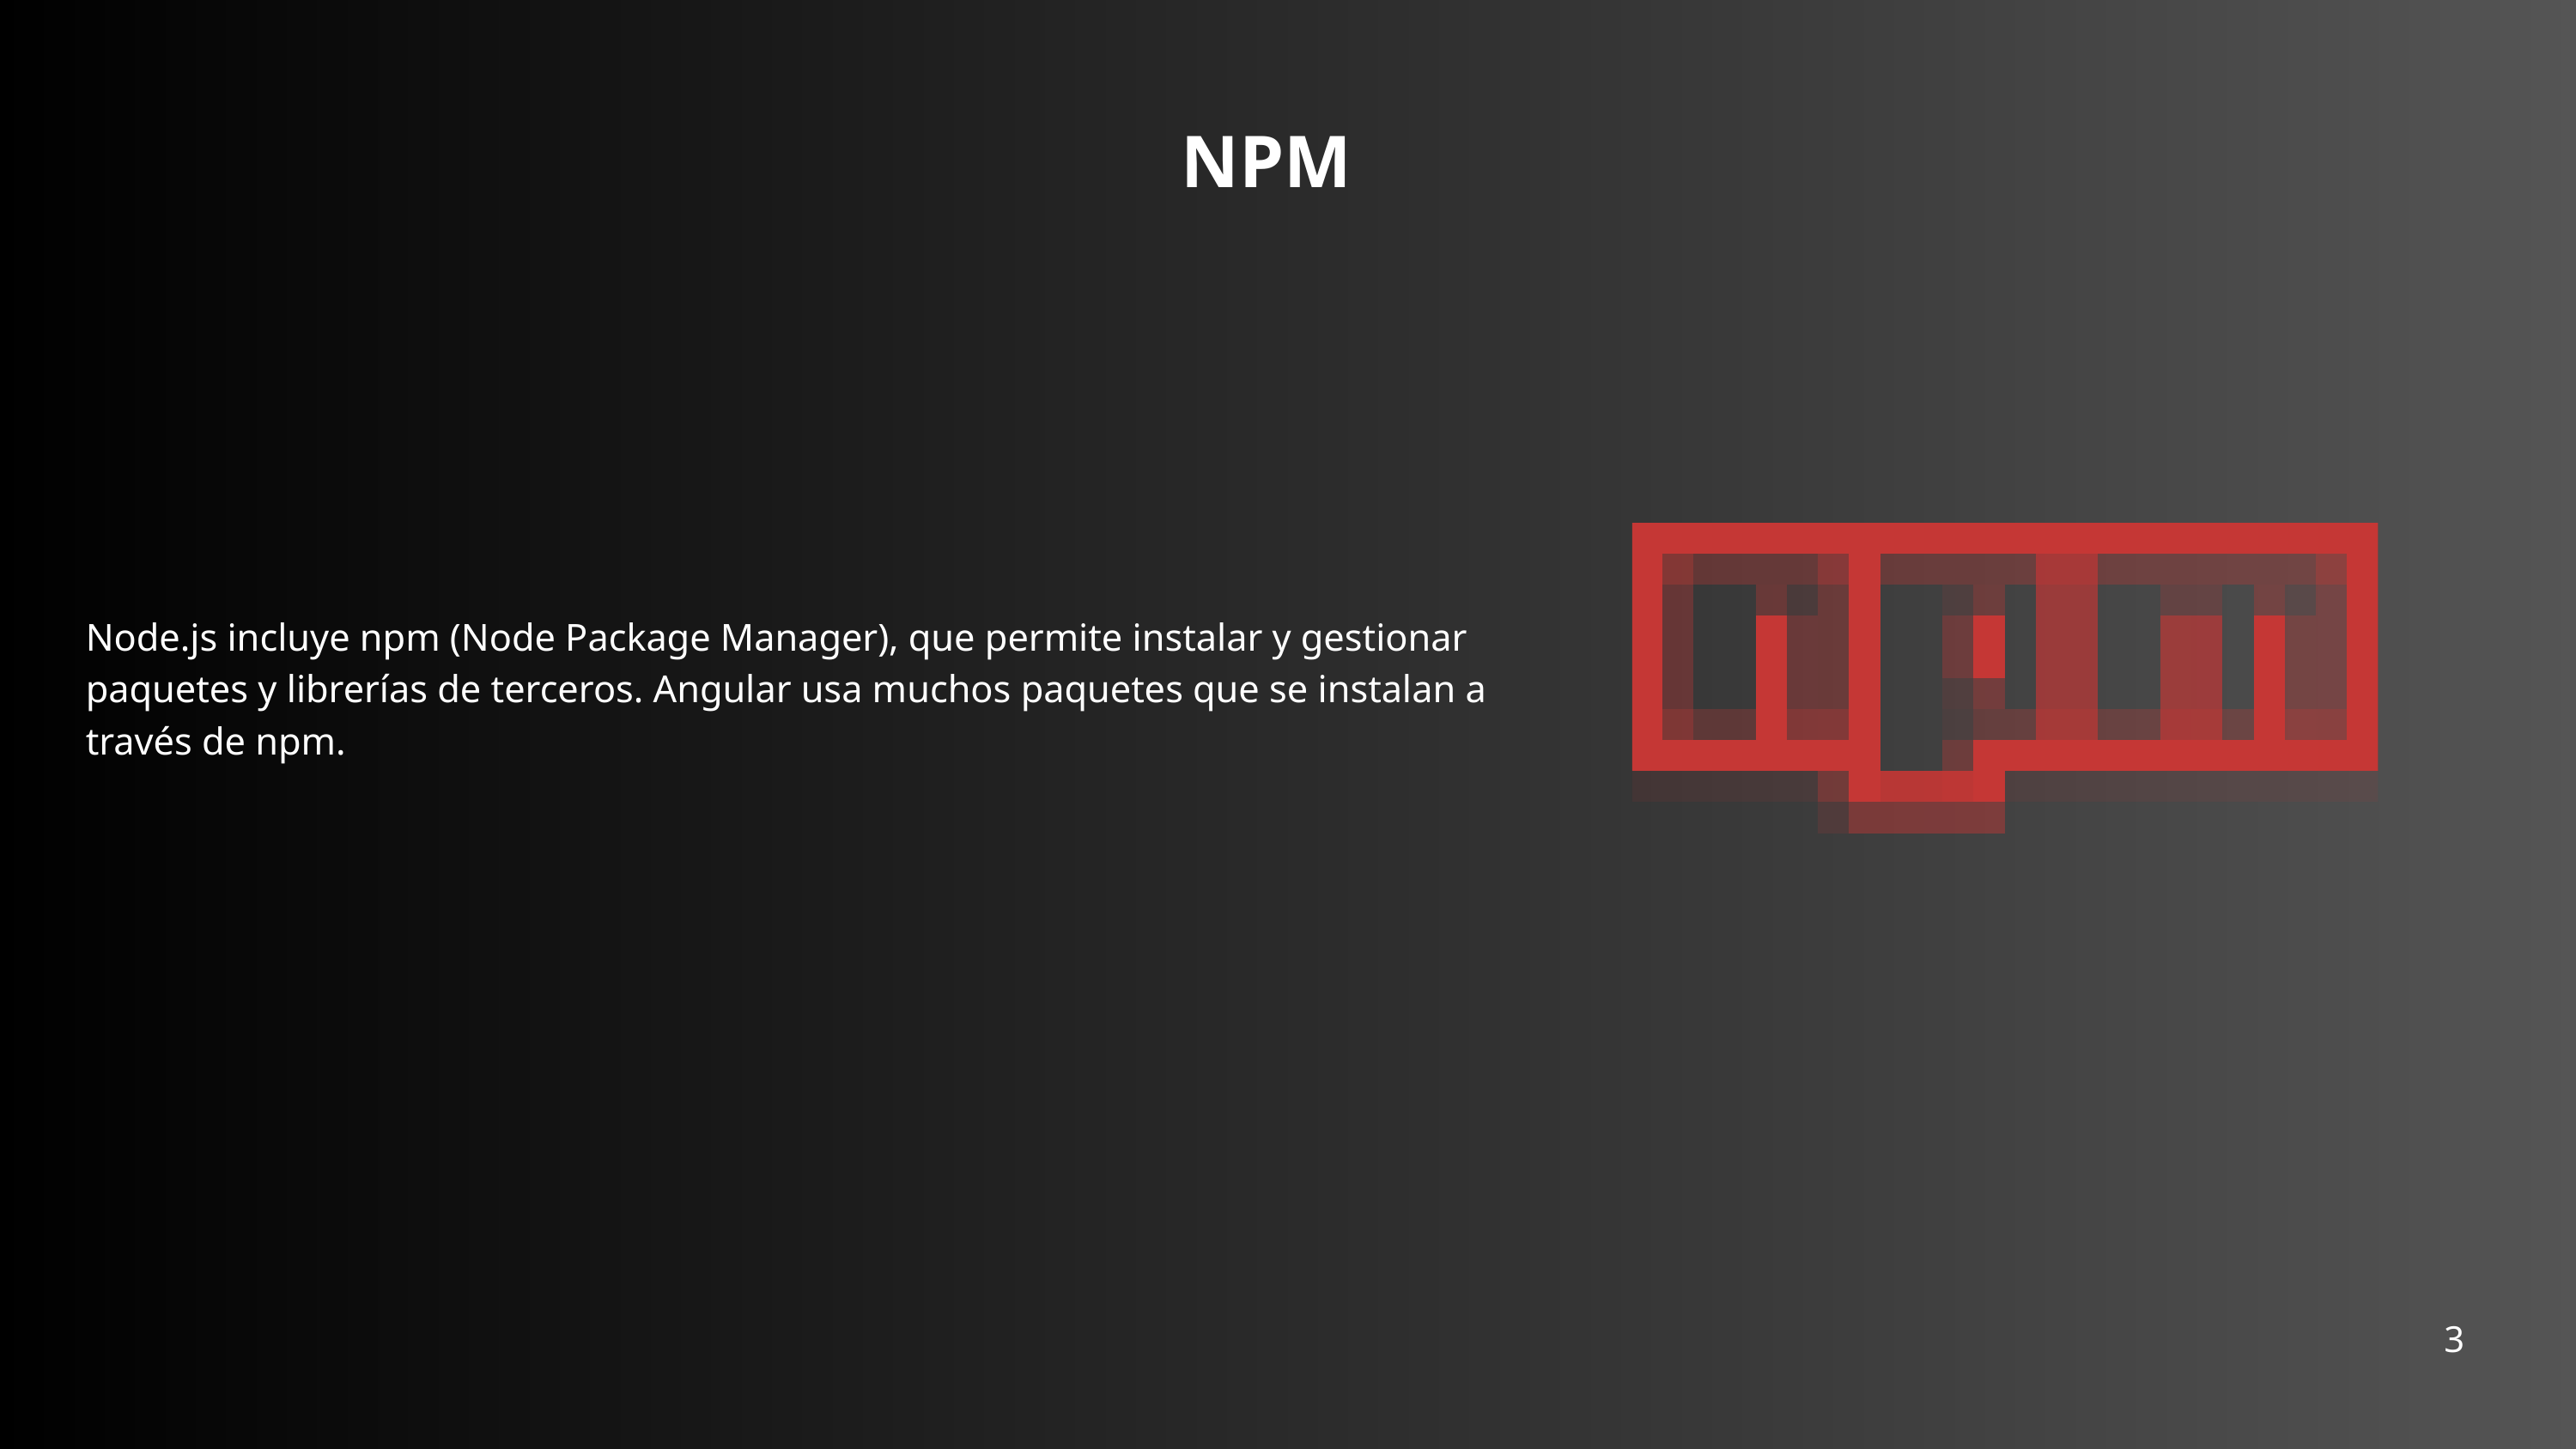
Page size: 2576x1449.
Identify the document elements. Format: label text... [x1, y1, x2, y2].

text_box [1631, 523, 2379, 834]
text_box NPM [1158, 101, 1374, 202]
text_box Node.js incluye npm (Node Package Manager), que permite instalar y gestionar paquetes y librerías de terceros. Angular usa muchos paquetes que se instalan a través de npm. [85, 606, 1498, 763]
text_box 3 [2444, 1309, 2465, 1360]
